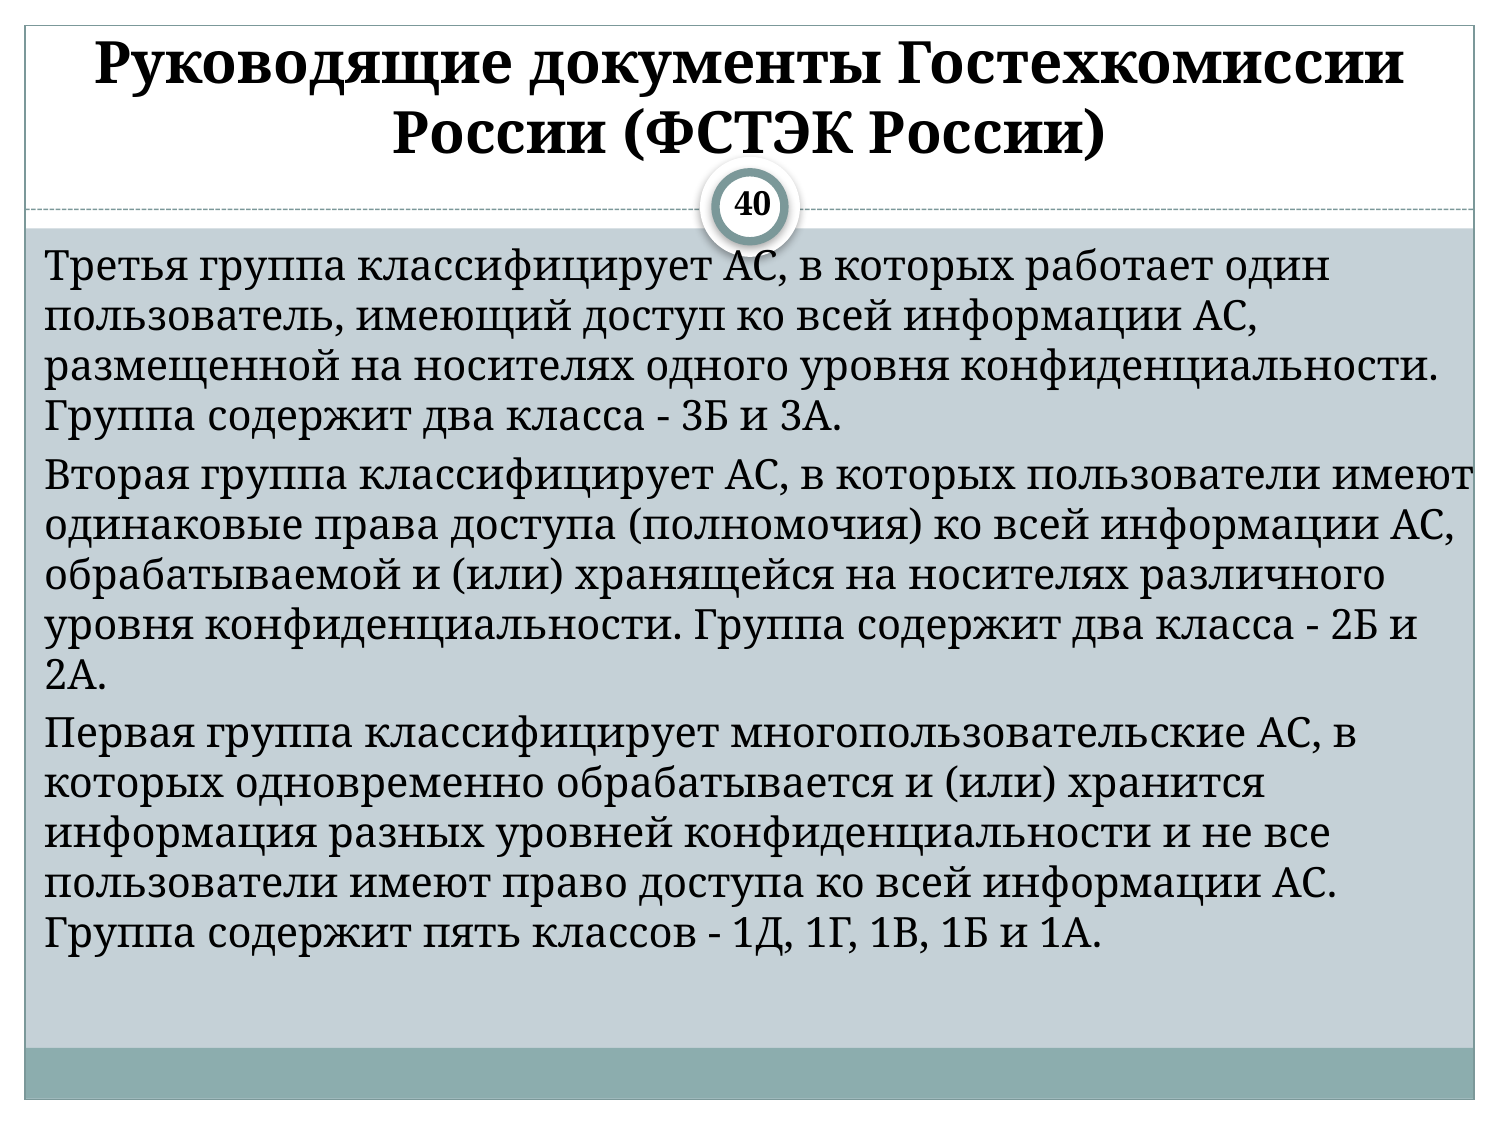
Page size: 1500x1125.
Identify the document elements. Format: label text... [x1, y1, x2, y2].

list Третья группа классифицирует АС, в которых работает один пользователь, имеющий доступ ко всей информации АС, размещенной на носителях одного уровня конфиденциальности. Группа содержит два класса - 3Б и 3А. Вторая группа классифицирует АС, в которых пользователи имеют одинаковые права доступа (полномочия) ко всей информации АС, обрабатываемой и (или) хранящейся на носителях различного уровня конфиденциальности. Группа содержит два класса - 2Б и 2А. Первая группа классифицирует многопользовательские АС, в которых одновременно обрабатывается и (или) хранится информация разных уровней конфиденциальности и не все пользователи имеют право доступа ко всей информации АС. Группа содержит пять классов - 1Д, 1Г, 1В, 1Б и 1А. [29, 231, 1500, 1040]
title Руководящие документы Гостехкомиссии России (ФСТЭК России) [29, 30, 1471, 173]
slide_number 40 [715, 173, 791, 231]
